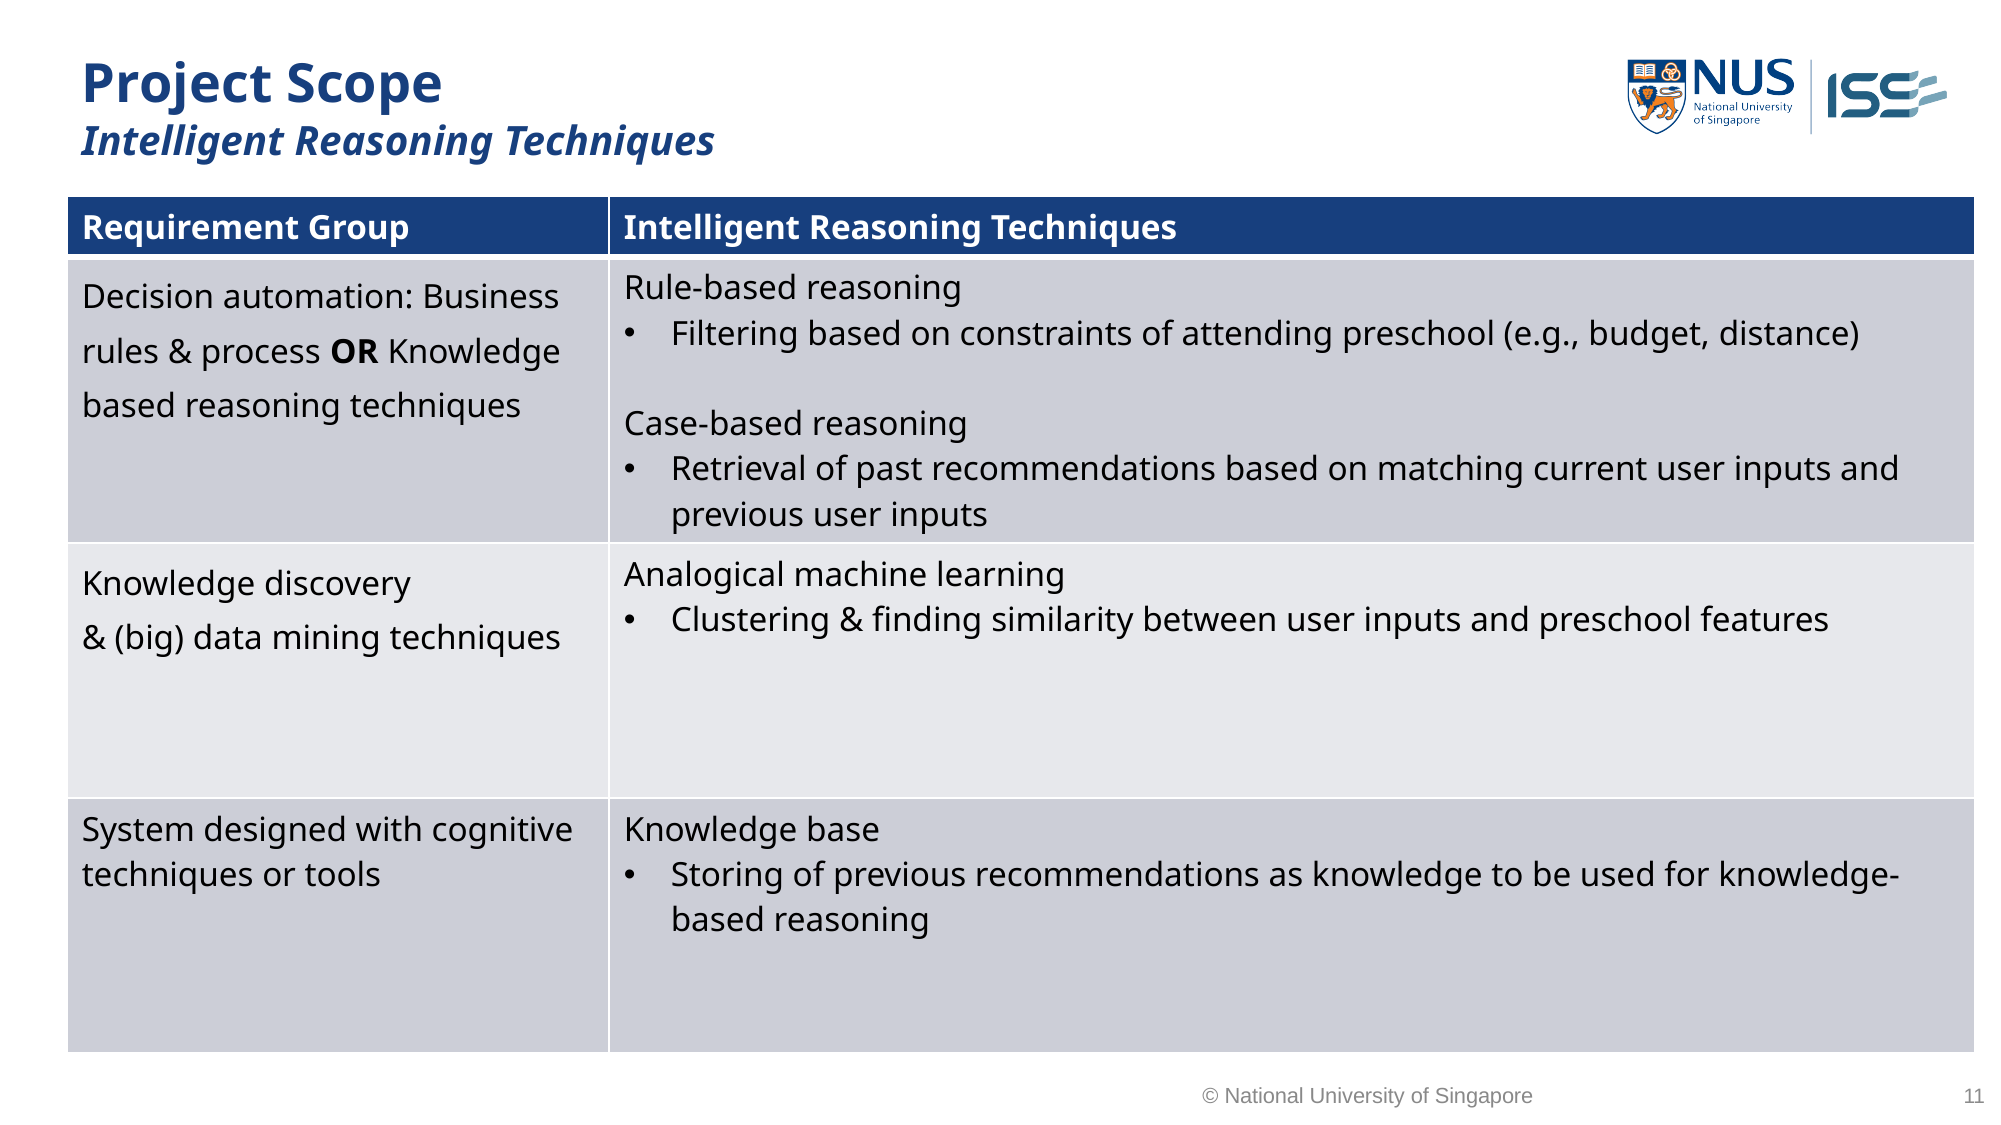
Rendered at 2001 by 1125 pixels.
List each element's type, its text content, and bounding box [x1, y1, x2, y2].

table_cell Rule-based reasoning Filtering based on constraints of attending preschool (e.g., budget, distance) Case-based reasoning Retrieval of past recommendations based on matching current user inputs and previous user inputs [610, 260, 1974, 542]
table_header Requirement Group [68, 197, 608, 254]
table_cell Analogical machine learning Clustering & finding similarity between user inputs and preschool features [610, 544, 1974, 797]
table_cell Knowledge base Storing of previous recommendations as knowledge to be used for knowledge-based reasoning [610, 799, 1974, 1052]
table_cell System designed with cognitive techniques or tools [68, 799, 608, 1052]
title Project Scope Intelligent Reasoning Techniques [66, 41, 1636, 173]
table_header Intelligent Reasoning Techniques [610, 197, 1974, 254]
picture [1574, 18, 2000, 175]
table_cell Knowledge discovery & (big) data mining techniques [68, 544, 608, 797]
slide_number 11 [1876, 1065, 2000, 1125]
table_cell Decision automation: Business rules & process OR Knowledge based reasoning techniques [68, 260, 608, 542]
footer © National University of Singapore [1187, 1065, 1823, 1125]
